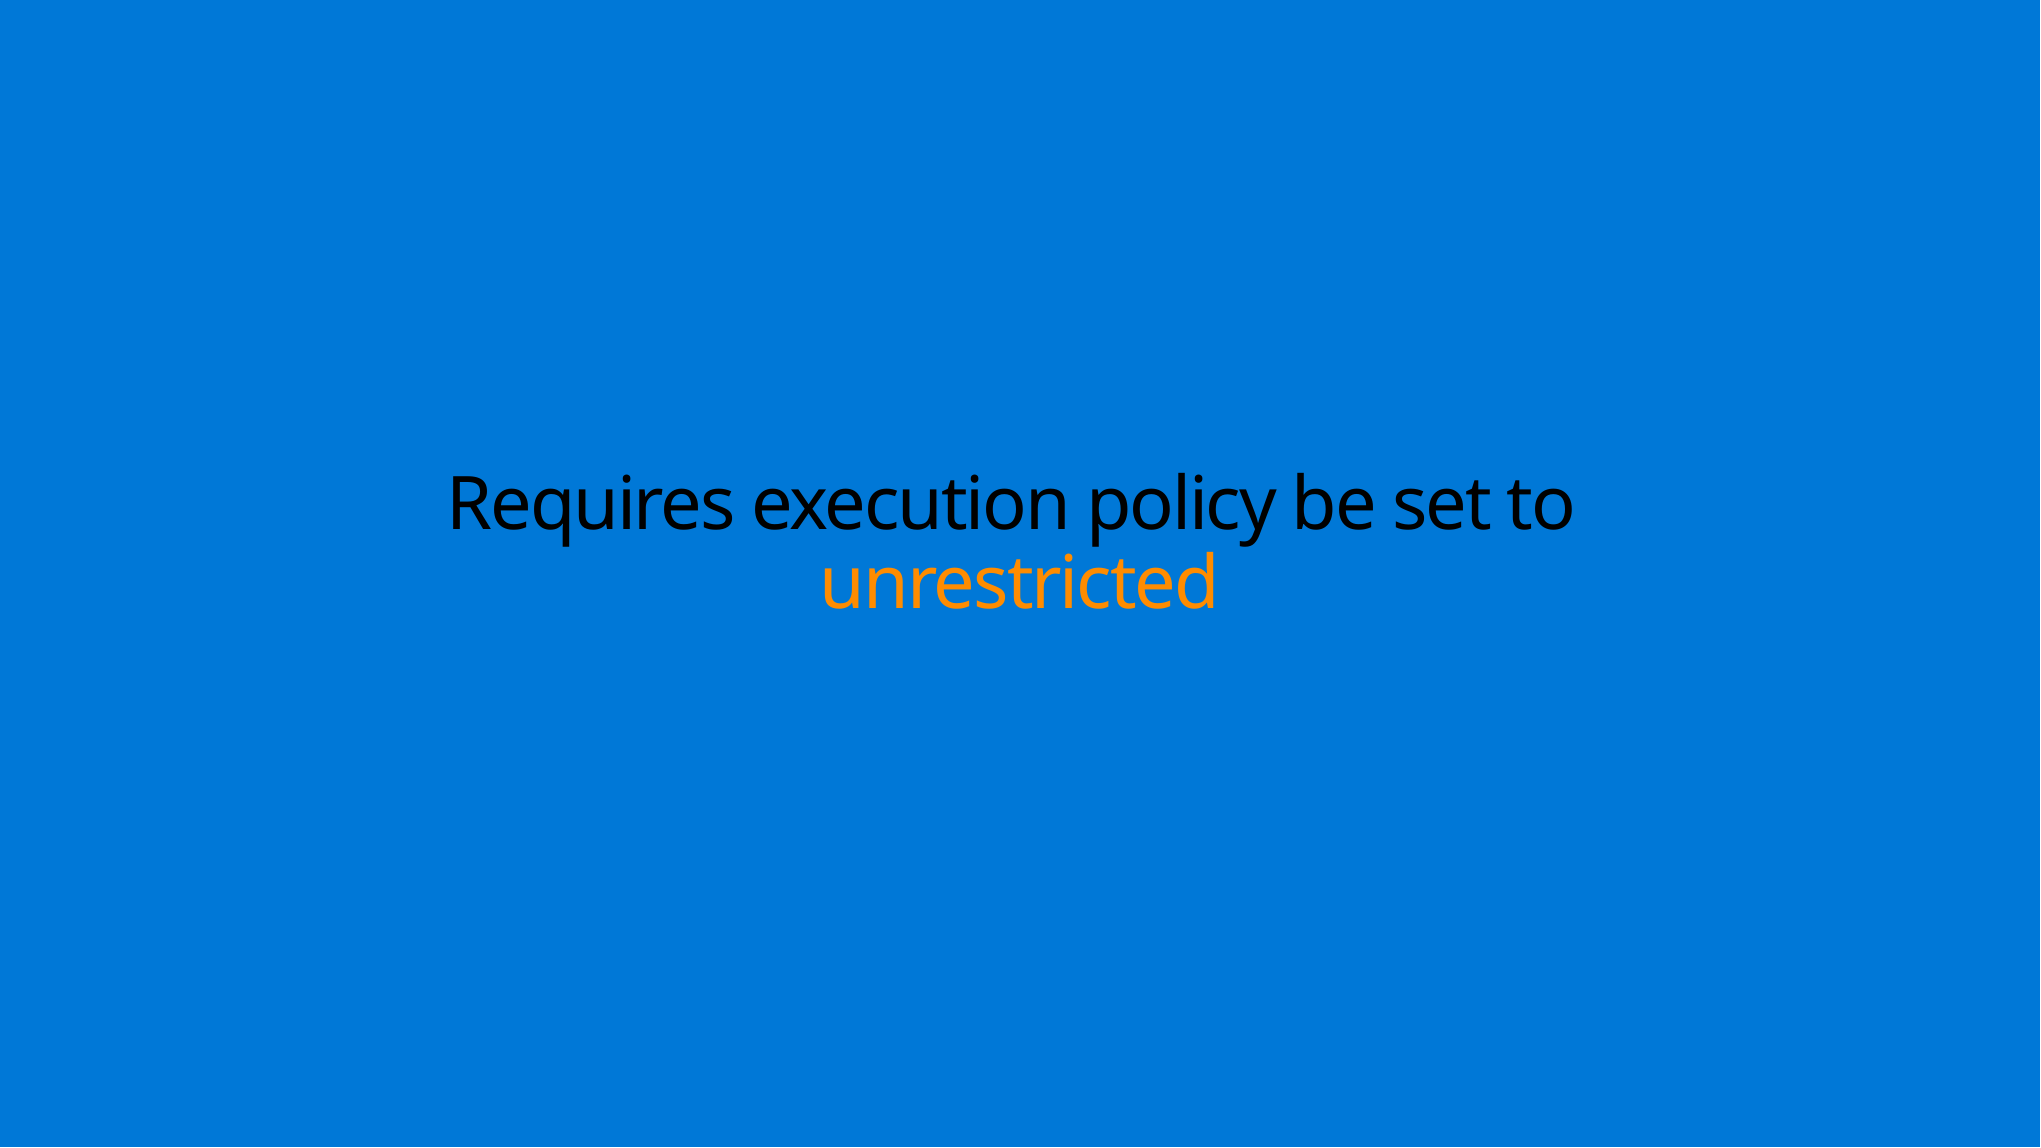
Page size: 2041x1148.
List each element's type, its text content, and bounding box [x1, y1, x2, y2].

title Requires execution policy be set to unrestricted [102, 450, 1938, 642]
